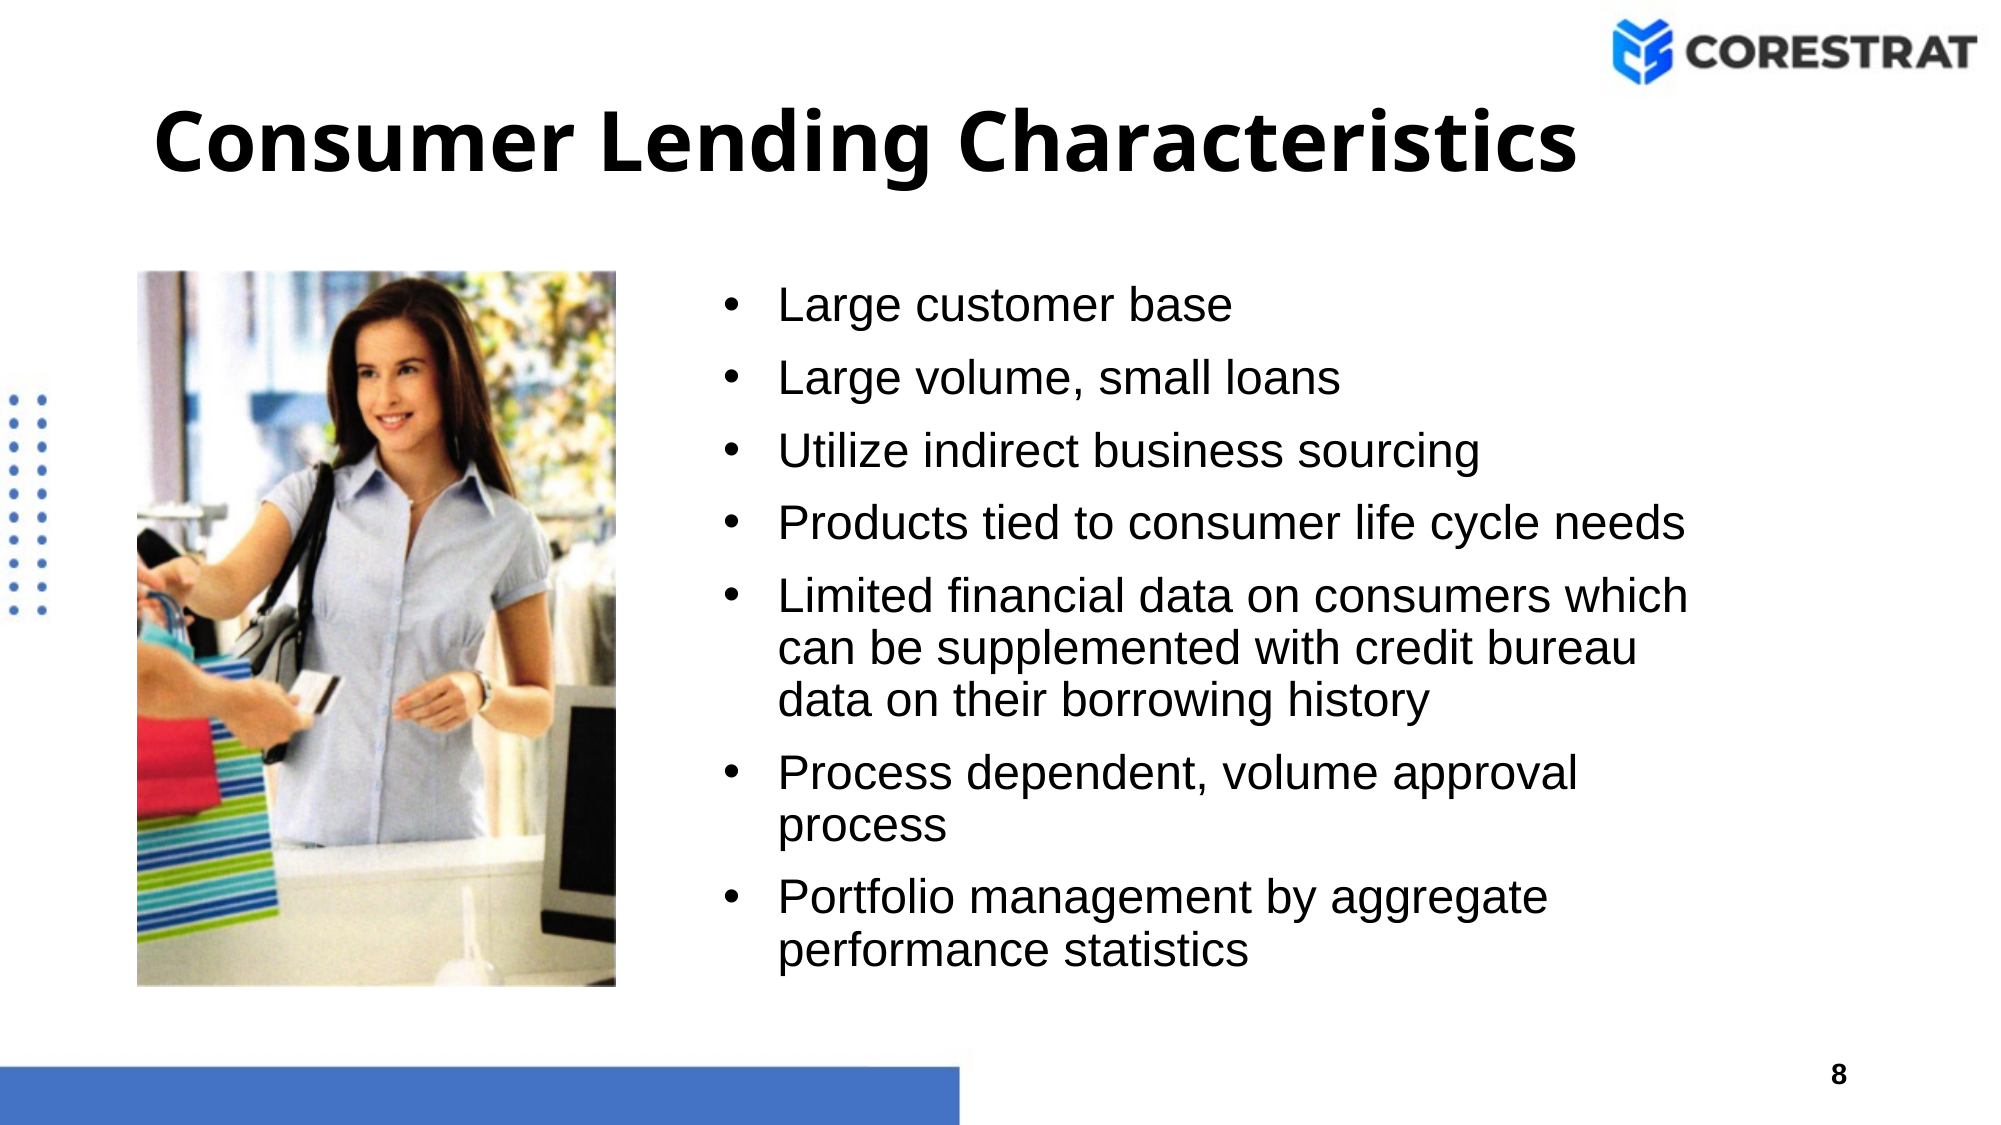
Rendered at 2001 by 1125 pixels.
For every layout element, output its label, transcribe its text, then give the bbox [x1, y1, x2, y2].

picture [0, 0, 2001, 1125]
text_box Large customer base Large volume, small loans Utilize indirect business sourcing Products tied to consumer life cycle needs Limited financial data on consumers which can be supplemented with credit bureau data on their borrowing history Process dependent, volume approval process Portfolio management by aggregate performance statistics [708, 272, 1752, 987]
slide_number 8 [1412, 1042, 1863, 1103]
title Consumer Lending Characteristics [137, 91, 1863, 217]
